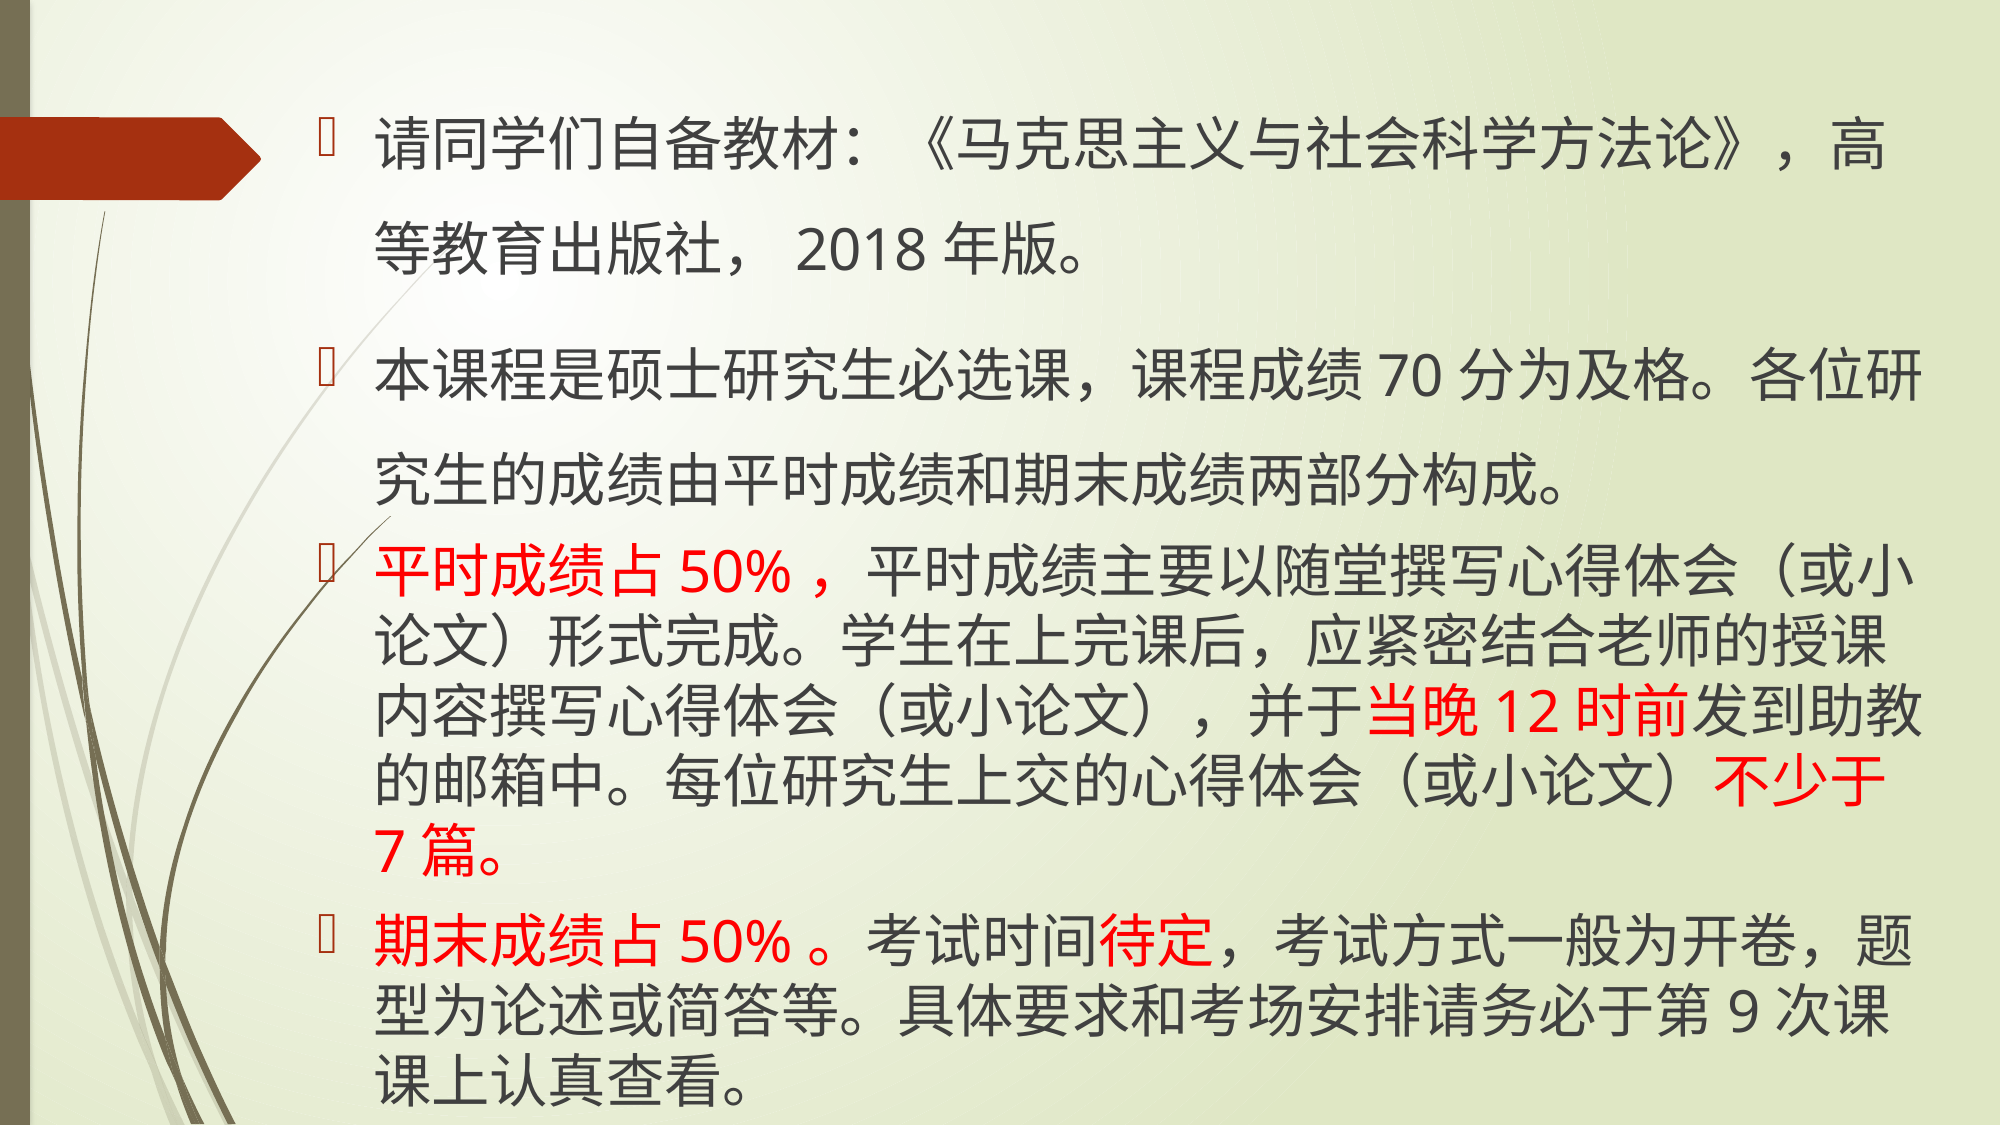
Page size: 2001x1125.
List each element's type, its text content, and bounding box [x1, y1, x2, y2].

list 请同学们自备教材：《马克思主义与社会科学方法论》，高等教育出版社，2018年版。 本课程是硕士研究生必选课，课程成绩70分为及格。各位研究生的成绩由平时成绩和期末成绩两部分构成。 平时成绩占50%，平时成绩主要以随堂撰写心得体会（或小论文）形式完成。学生在上完课后，应紧密结合老师的授课内容撰写心得体会（或小论文），并于当晚12时前发到助教的邮箱中。每位研究生上交的心得体会（或小论文）不少于7篇。 期末成绩占50%。考试时间待定，考试方式一般为开卷，题型为论述或简答等。具体要求和考场安排请务必于第9次课课上认真查看。 [302, 64, 1948, 1062]
